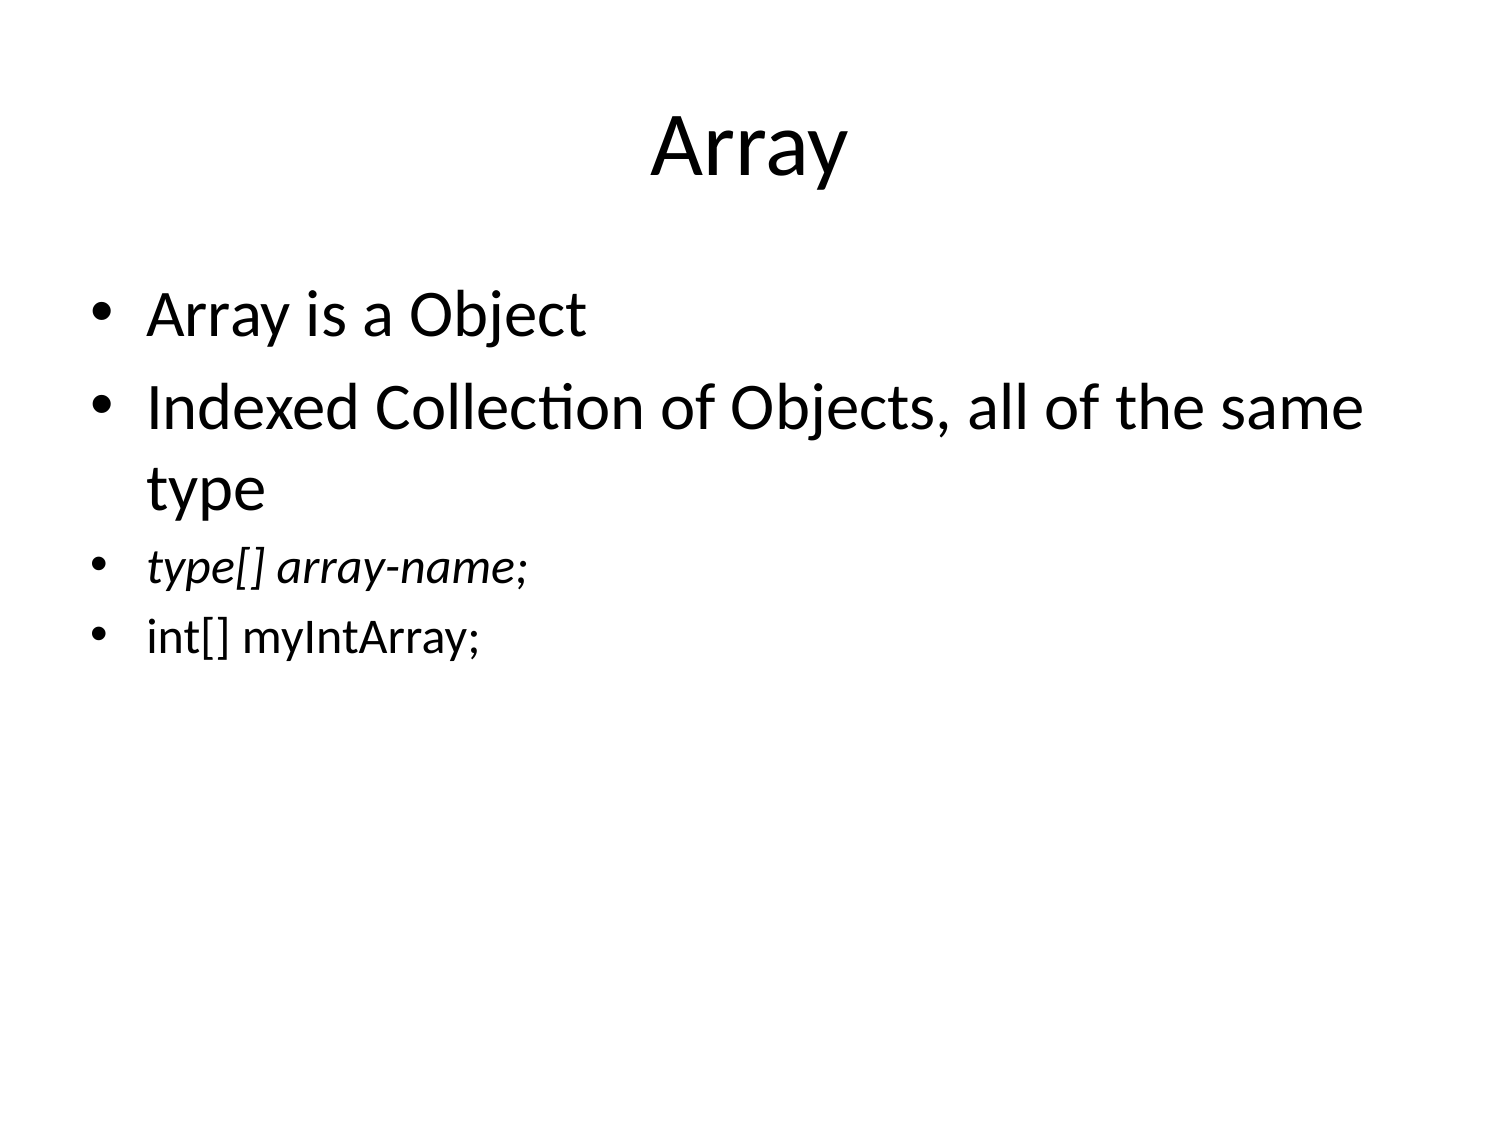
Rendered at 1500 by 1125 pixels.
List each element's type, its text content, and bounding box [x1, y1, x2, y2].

title Array [75, 45, 1425, 233]
list Array is a Object Indexed Collection of Objects, all of the same type type[] array-name; int[] myIntArray; [75, 262, 1425, 1005]
